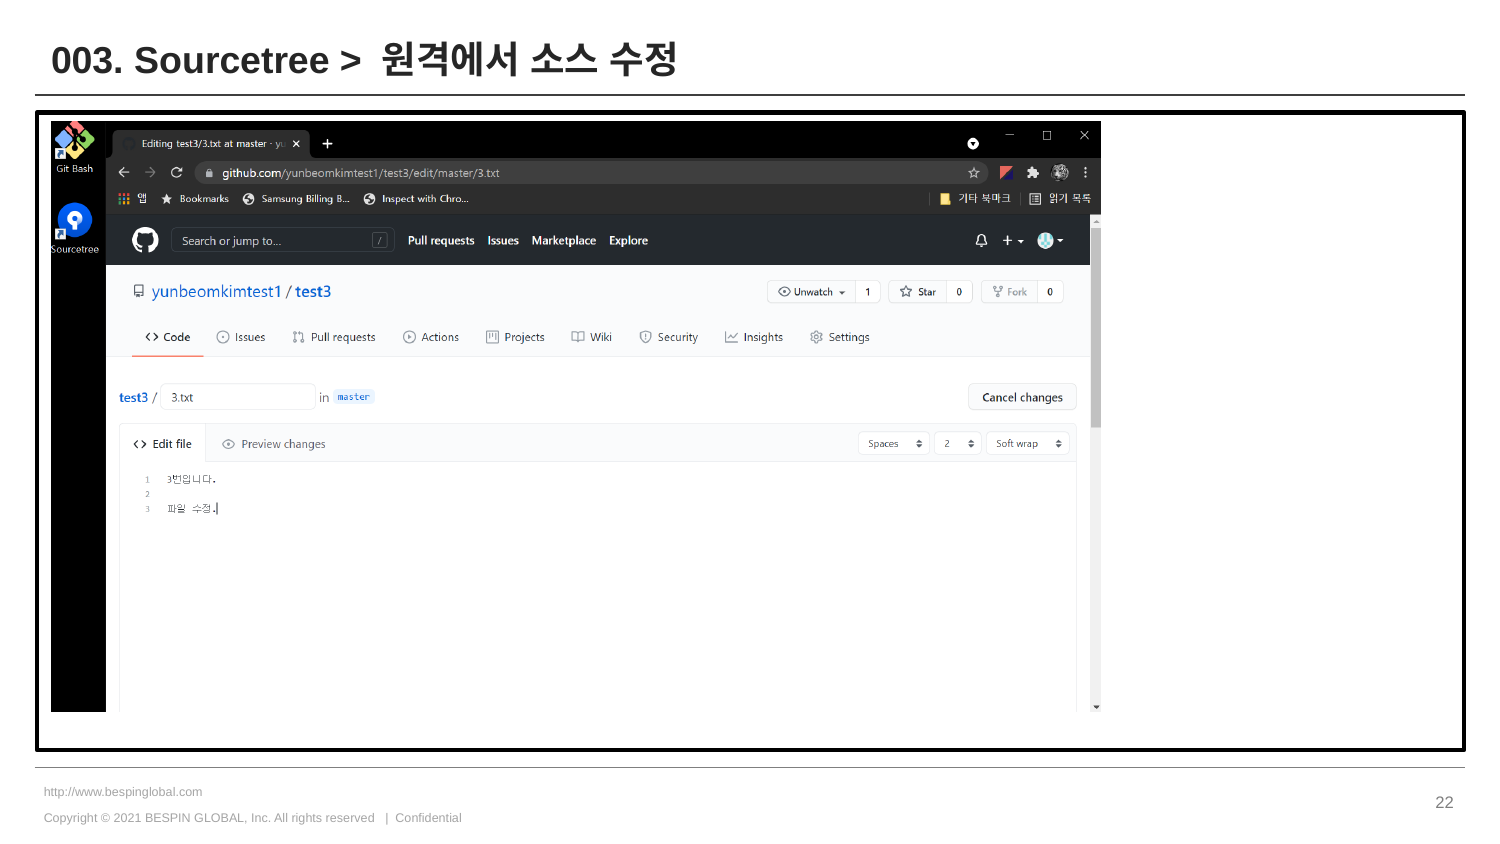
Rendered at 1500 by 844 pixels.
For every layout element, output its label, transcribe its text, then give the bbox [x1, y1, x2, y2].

title 003. Sourcetree > 원격에서 소스 수정 [51, 30, 1380, 94]
picture [50, 120, 1102, 712]
text_box [36, 112, 1465, 751]
